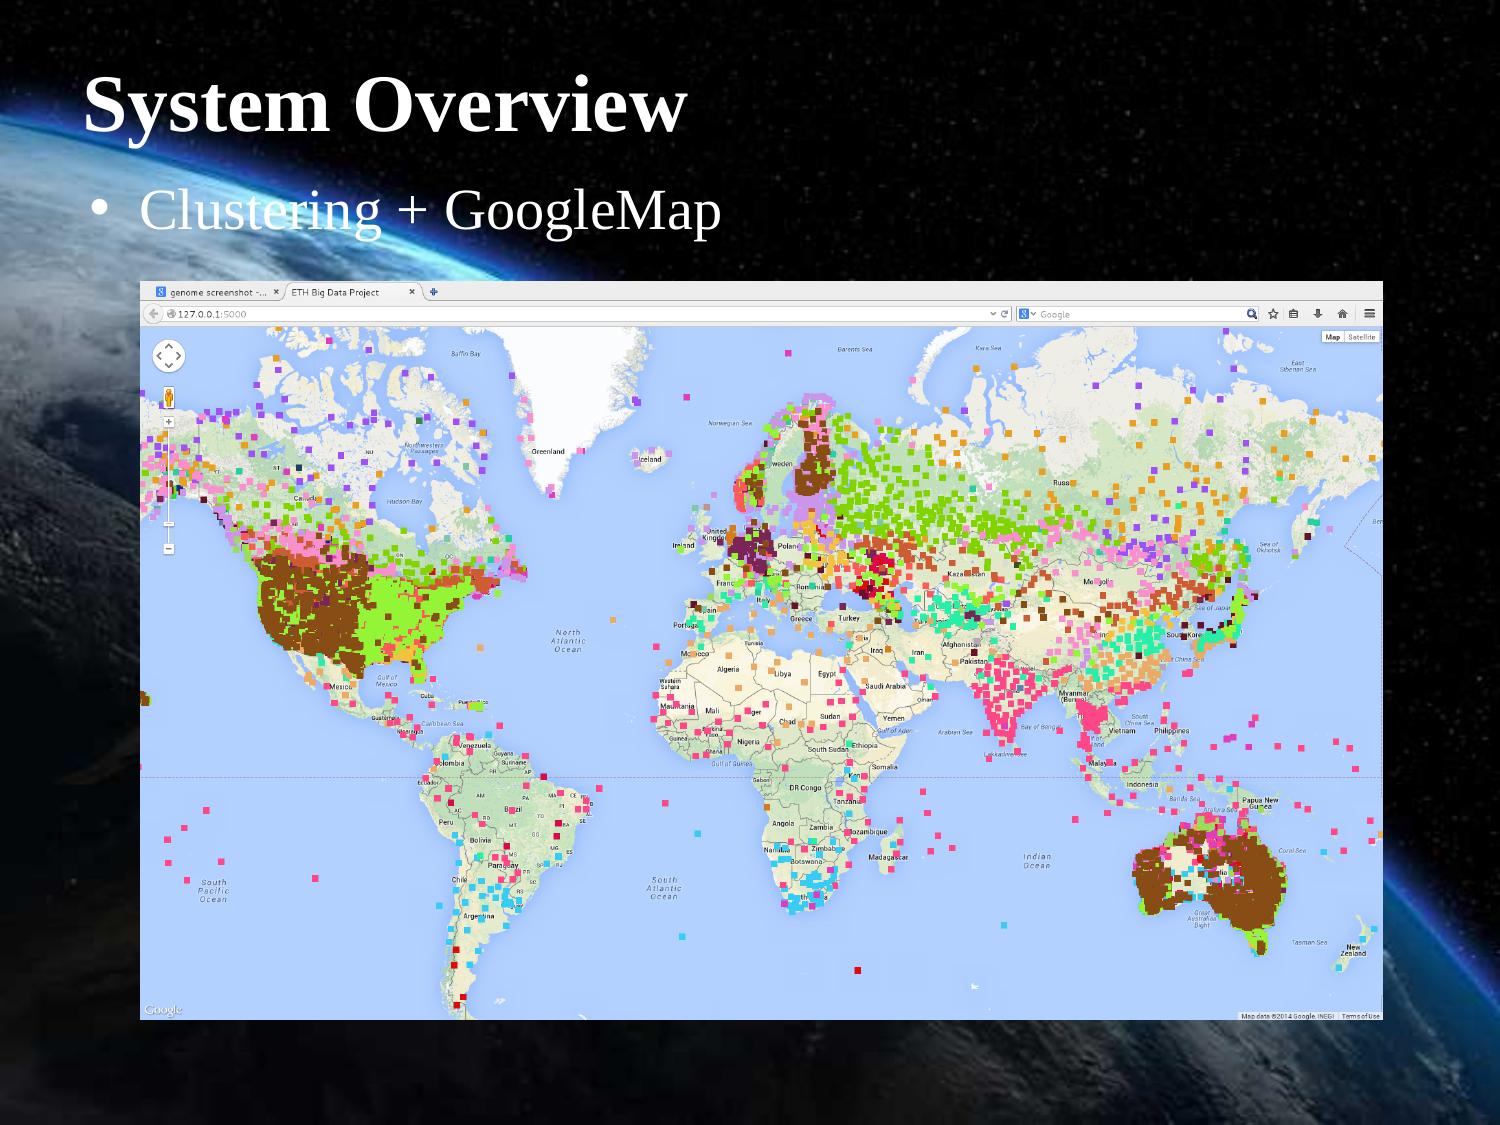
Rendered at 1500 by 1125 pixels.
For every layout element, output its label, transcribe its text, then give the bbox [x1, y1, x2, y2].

picture [0, 0, 1500, 1125]
title System Overview [74, 44, 1021, 153]
text_box Clustering + GoogleMap [81, 164, 950, 249]
